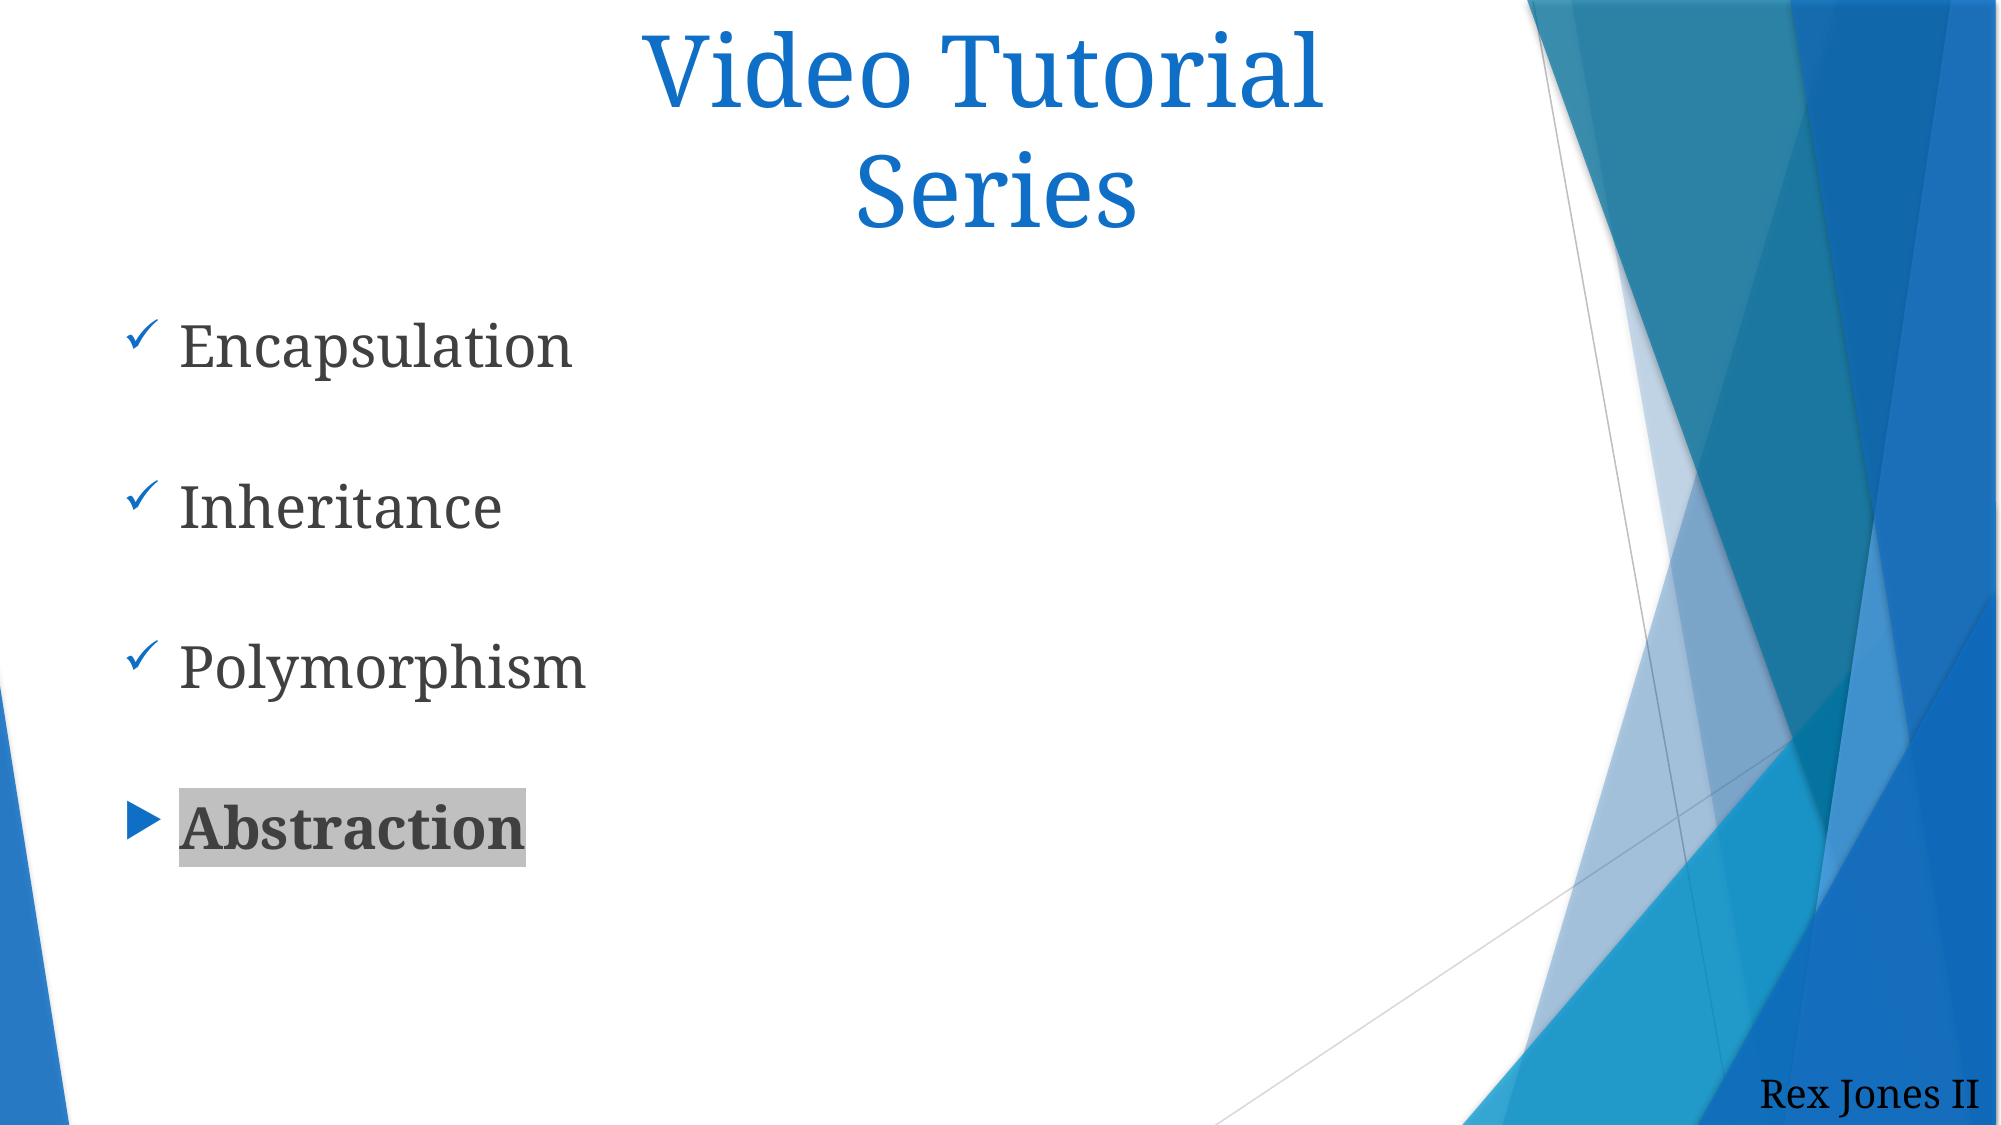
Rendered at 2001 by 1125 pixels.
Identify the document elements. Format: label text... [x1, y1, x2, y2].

text_box Video Tutorial Series [0, 0, 1994, 261]
list Encapsulation Inheritance Polymorphism Abstraction [108, 301, 1519, 1050]
